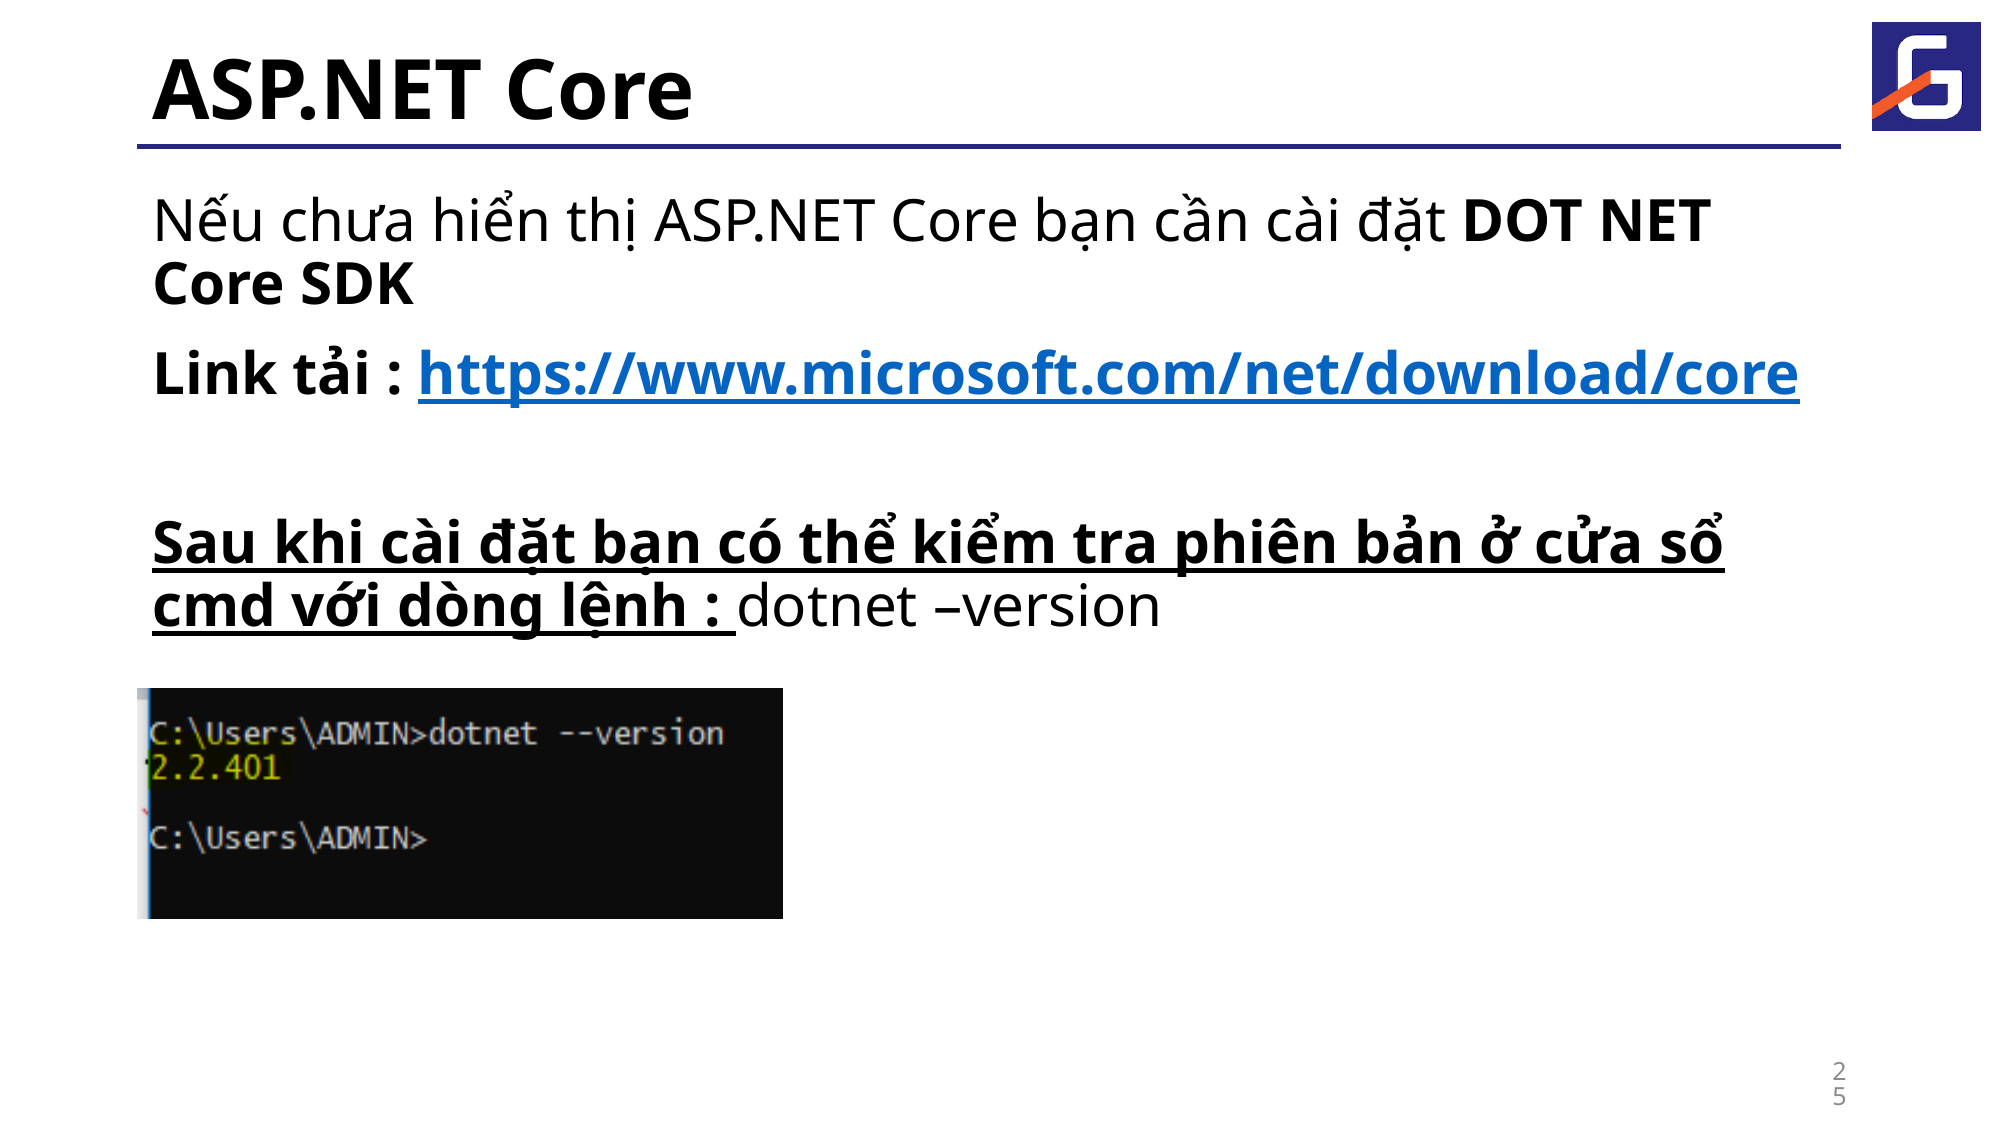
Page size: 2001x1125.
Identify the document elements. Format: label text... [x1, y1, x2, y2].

slide_number 25 [1817, 1050, 1863, 1095]
title ASP.NET Core [137, 26, 1863, 160]
picture [1872, 22, 1981, 131]
picture [137, 688, 783, 920]
list Nếu chưa hiển thị ASP.NET Core bạn cần cài đặt DOT NET Core SDK Link tải : https://www.microsoft.com/net/download/core Sau khi cài đặt bạn có thể kiểm tra phiên bản ở cửa sổ cmd với dòng lệnh : dotnet –version [137, 183, 1863, 1014]
